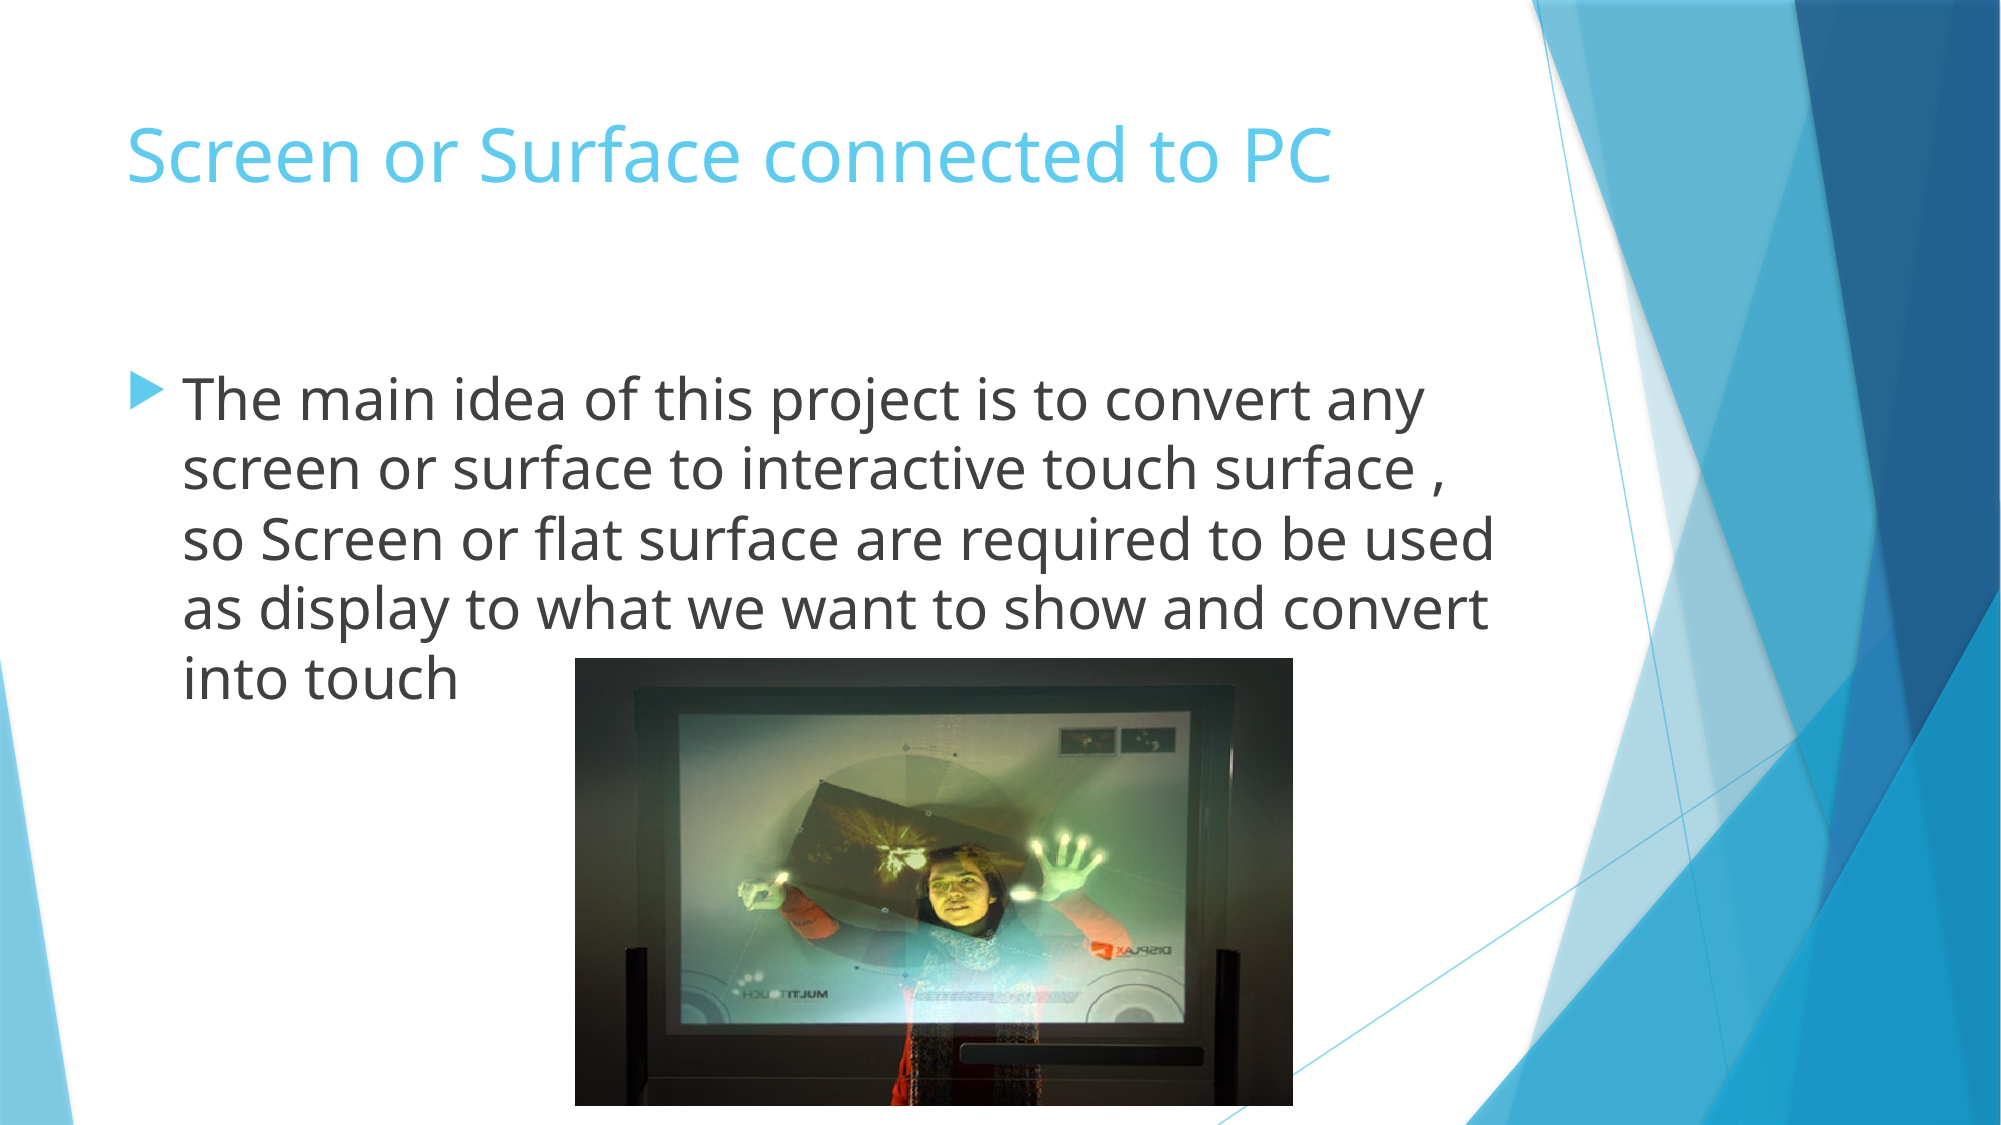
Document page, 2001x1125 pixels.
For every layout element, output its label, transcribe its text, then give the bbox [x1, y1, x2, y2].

picture [574, 657, 1293, 1106]
list The main idea of this project is to convert any screen or surface to interactive touch surface , so Screen or flat surface are required to be used as display to what we want to show and convert into touch [111, 354, 1522, 992]
title Screen or Surface connected to PC [111, 99, 1522, 317]
